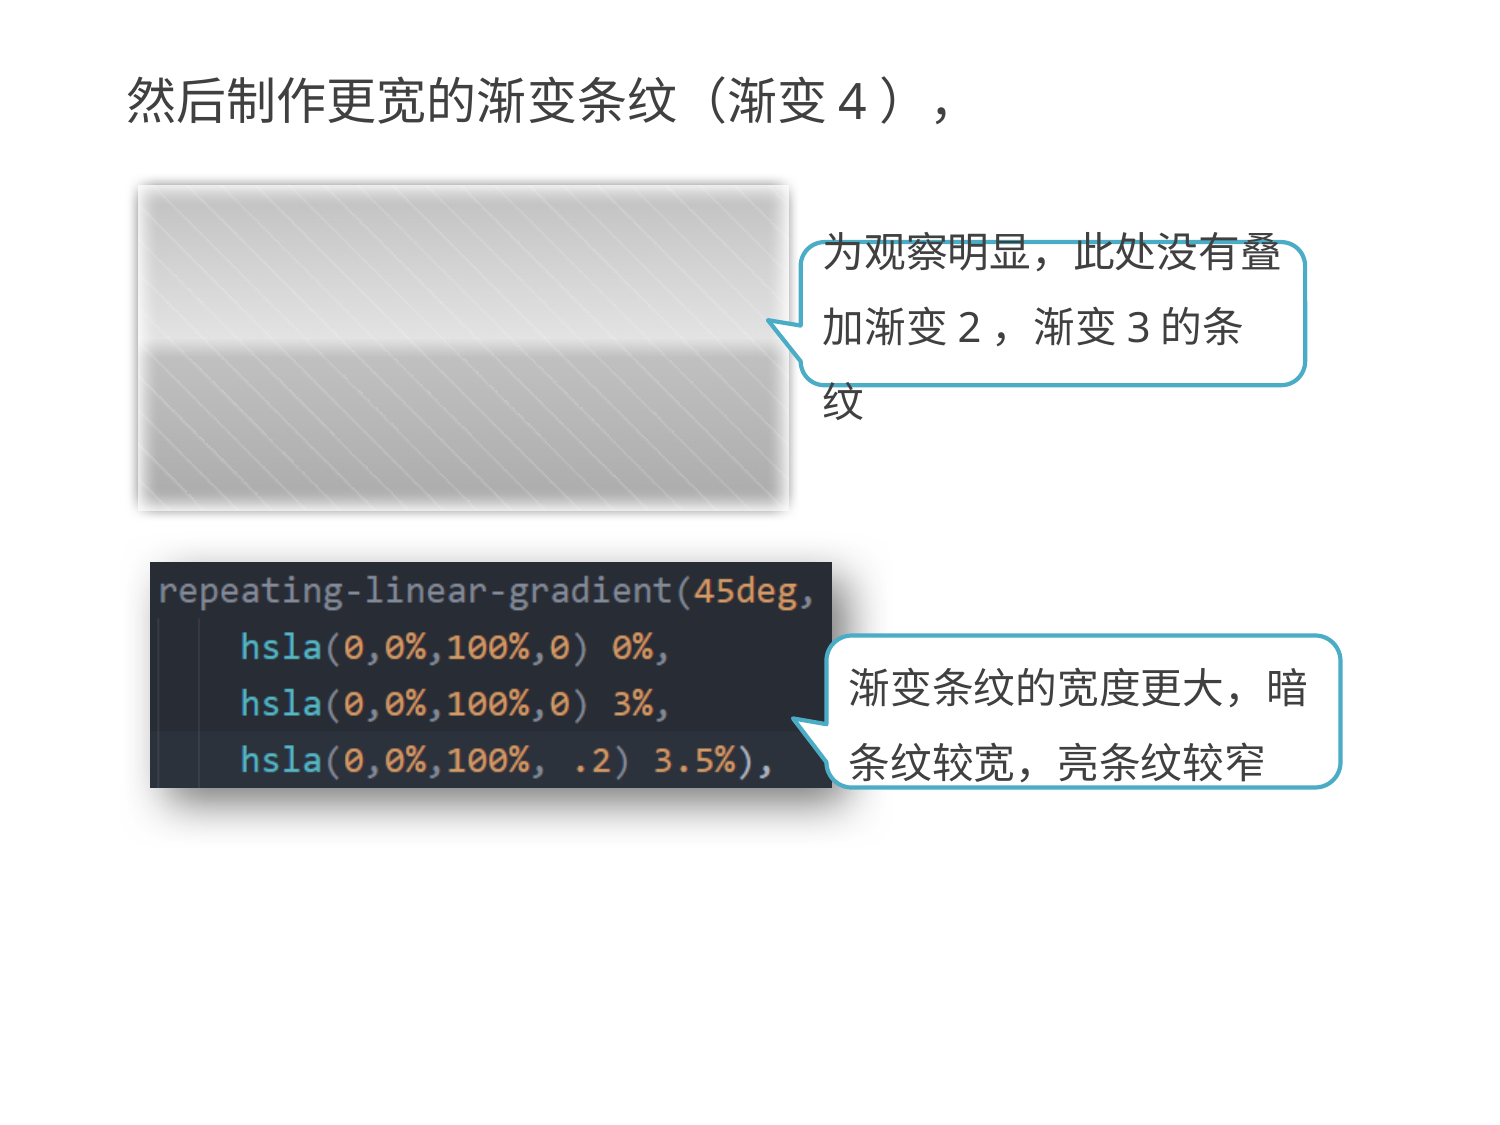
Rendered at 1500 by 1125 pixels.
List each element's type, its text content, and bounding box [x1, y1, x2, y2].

picture [150, 562, 832, 788]
text_box 然后制作更宽的渐变条纹（渐变4）， [112, 31, 1388, 137]
picture [125, 172, 801, 523]
text_box 为观察明显，此处没有叠加渐变2，渐变3的条纹 [806, 239, 1308, 388]
text_box 渐变条纹的宽度更大，暗条纹较宽，亮条纹较窄 [837, 633, 1343, 790]
